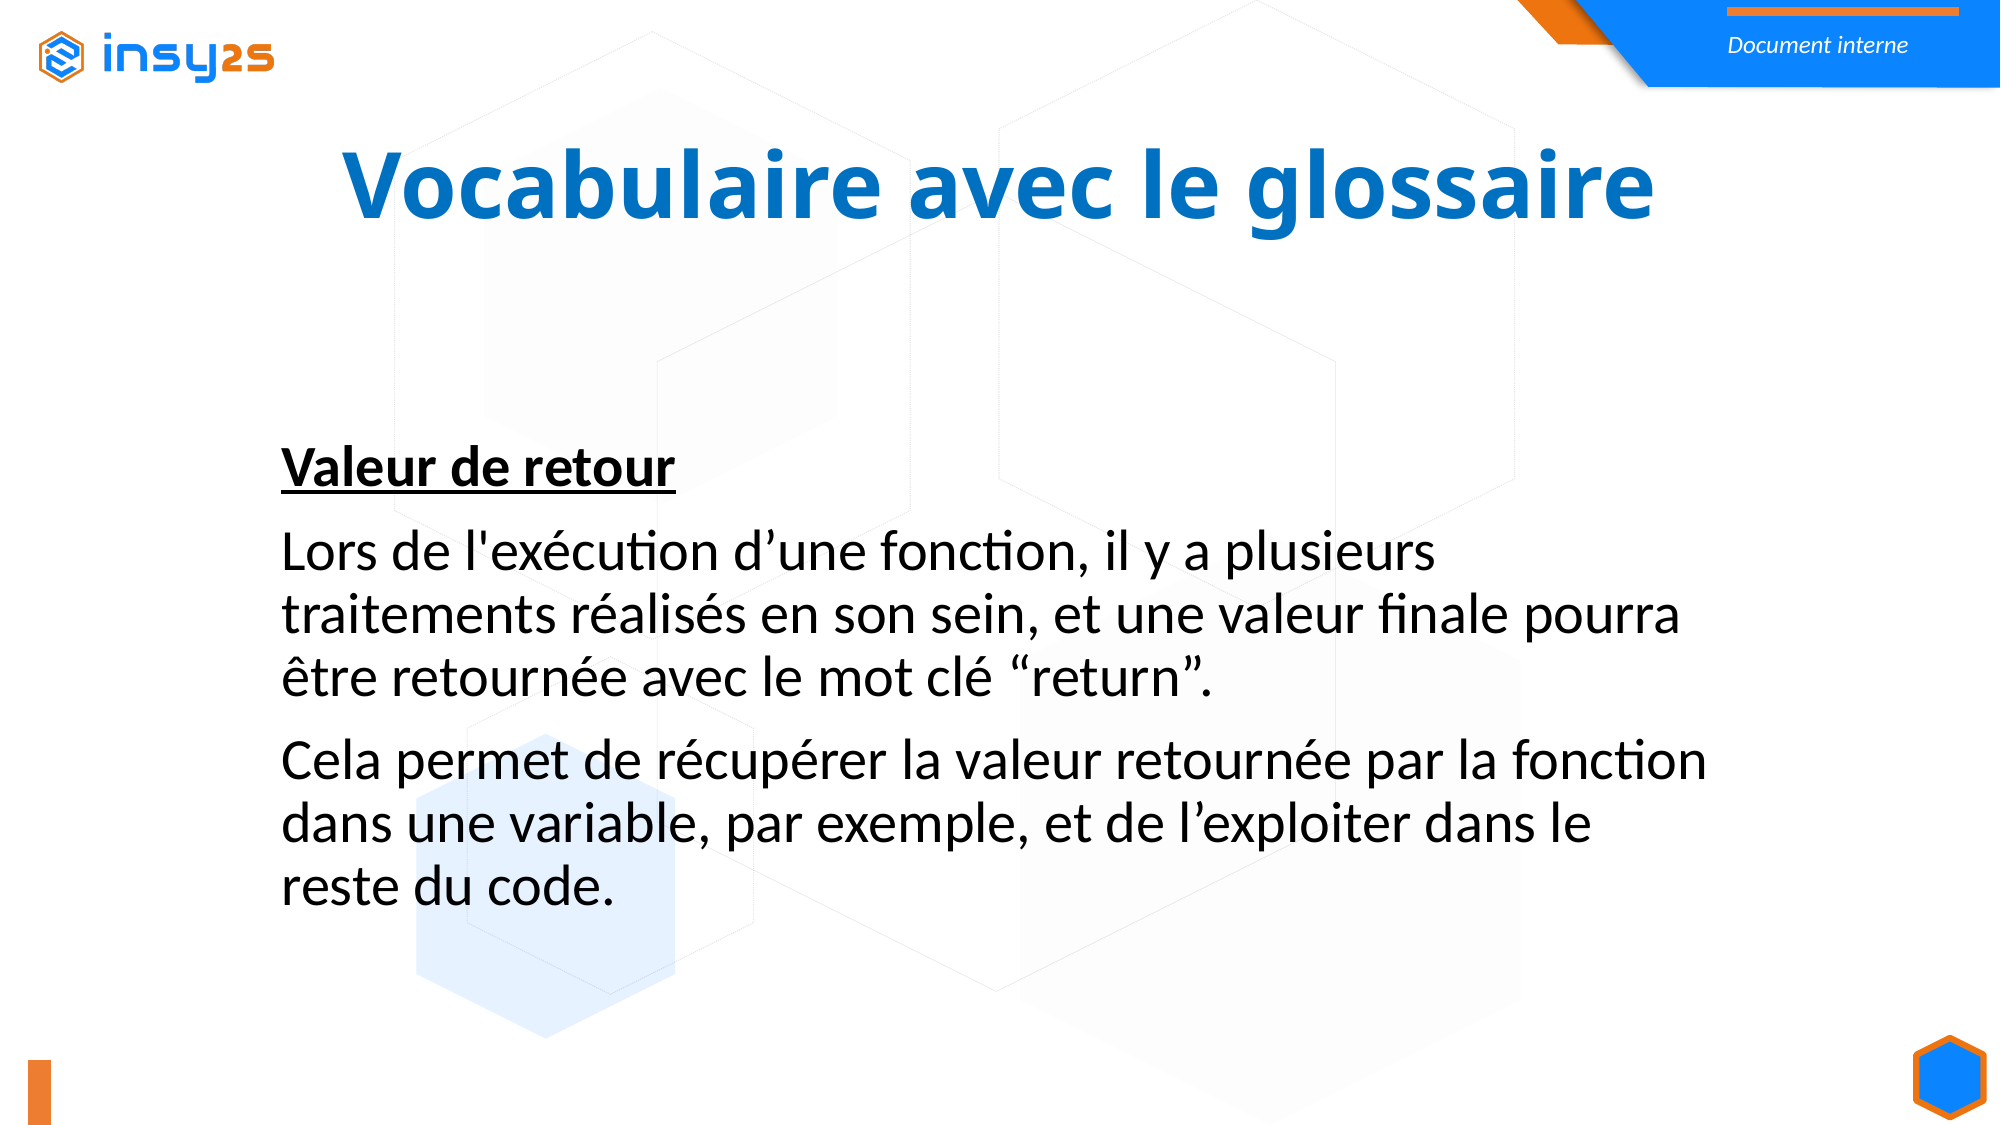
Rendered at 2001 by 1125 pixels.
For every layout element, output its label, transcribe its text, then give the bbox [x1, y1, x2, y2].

title Vocabulaire avec le glossaire [228, 74, 1772, 304]
picture [39, 31, 274, 83]
list Valeur de retour Lors de l'exécution d’une fonction, il y a plusieurs traitements réalisés en son sein, et une valeur finale pourra être retournée avec le mot clé “return”. Cela permet de récupérer la valeur retournée par la fonction dans une variable, par exemple, et de l’exploiter dans le reste du code. [266, 428, 1735, 1025]
